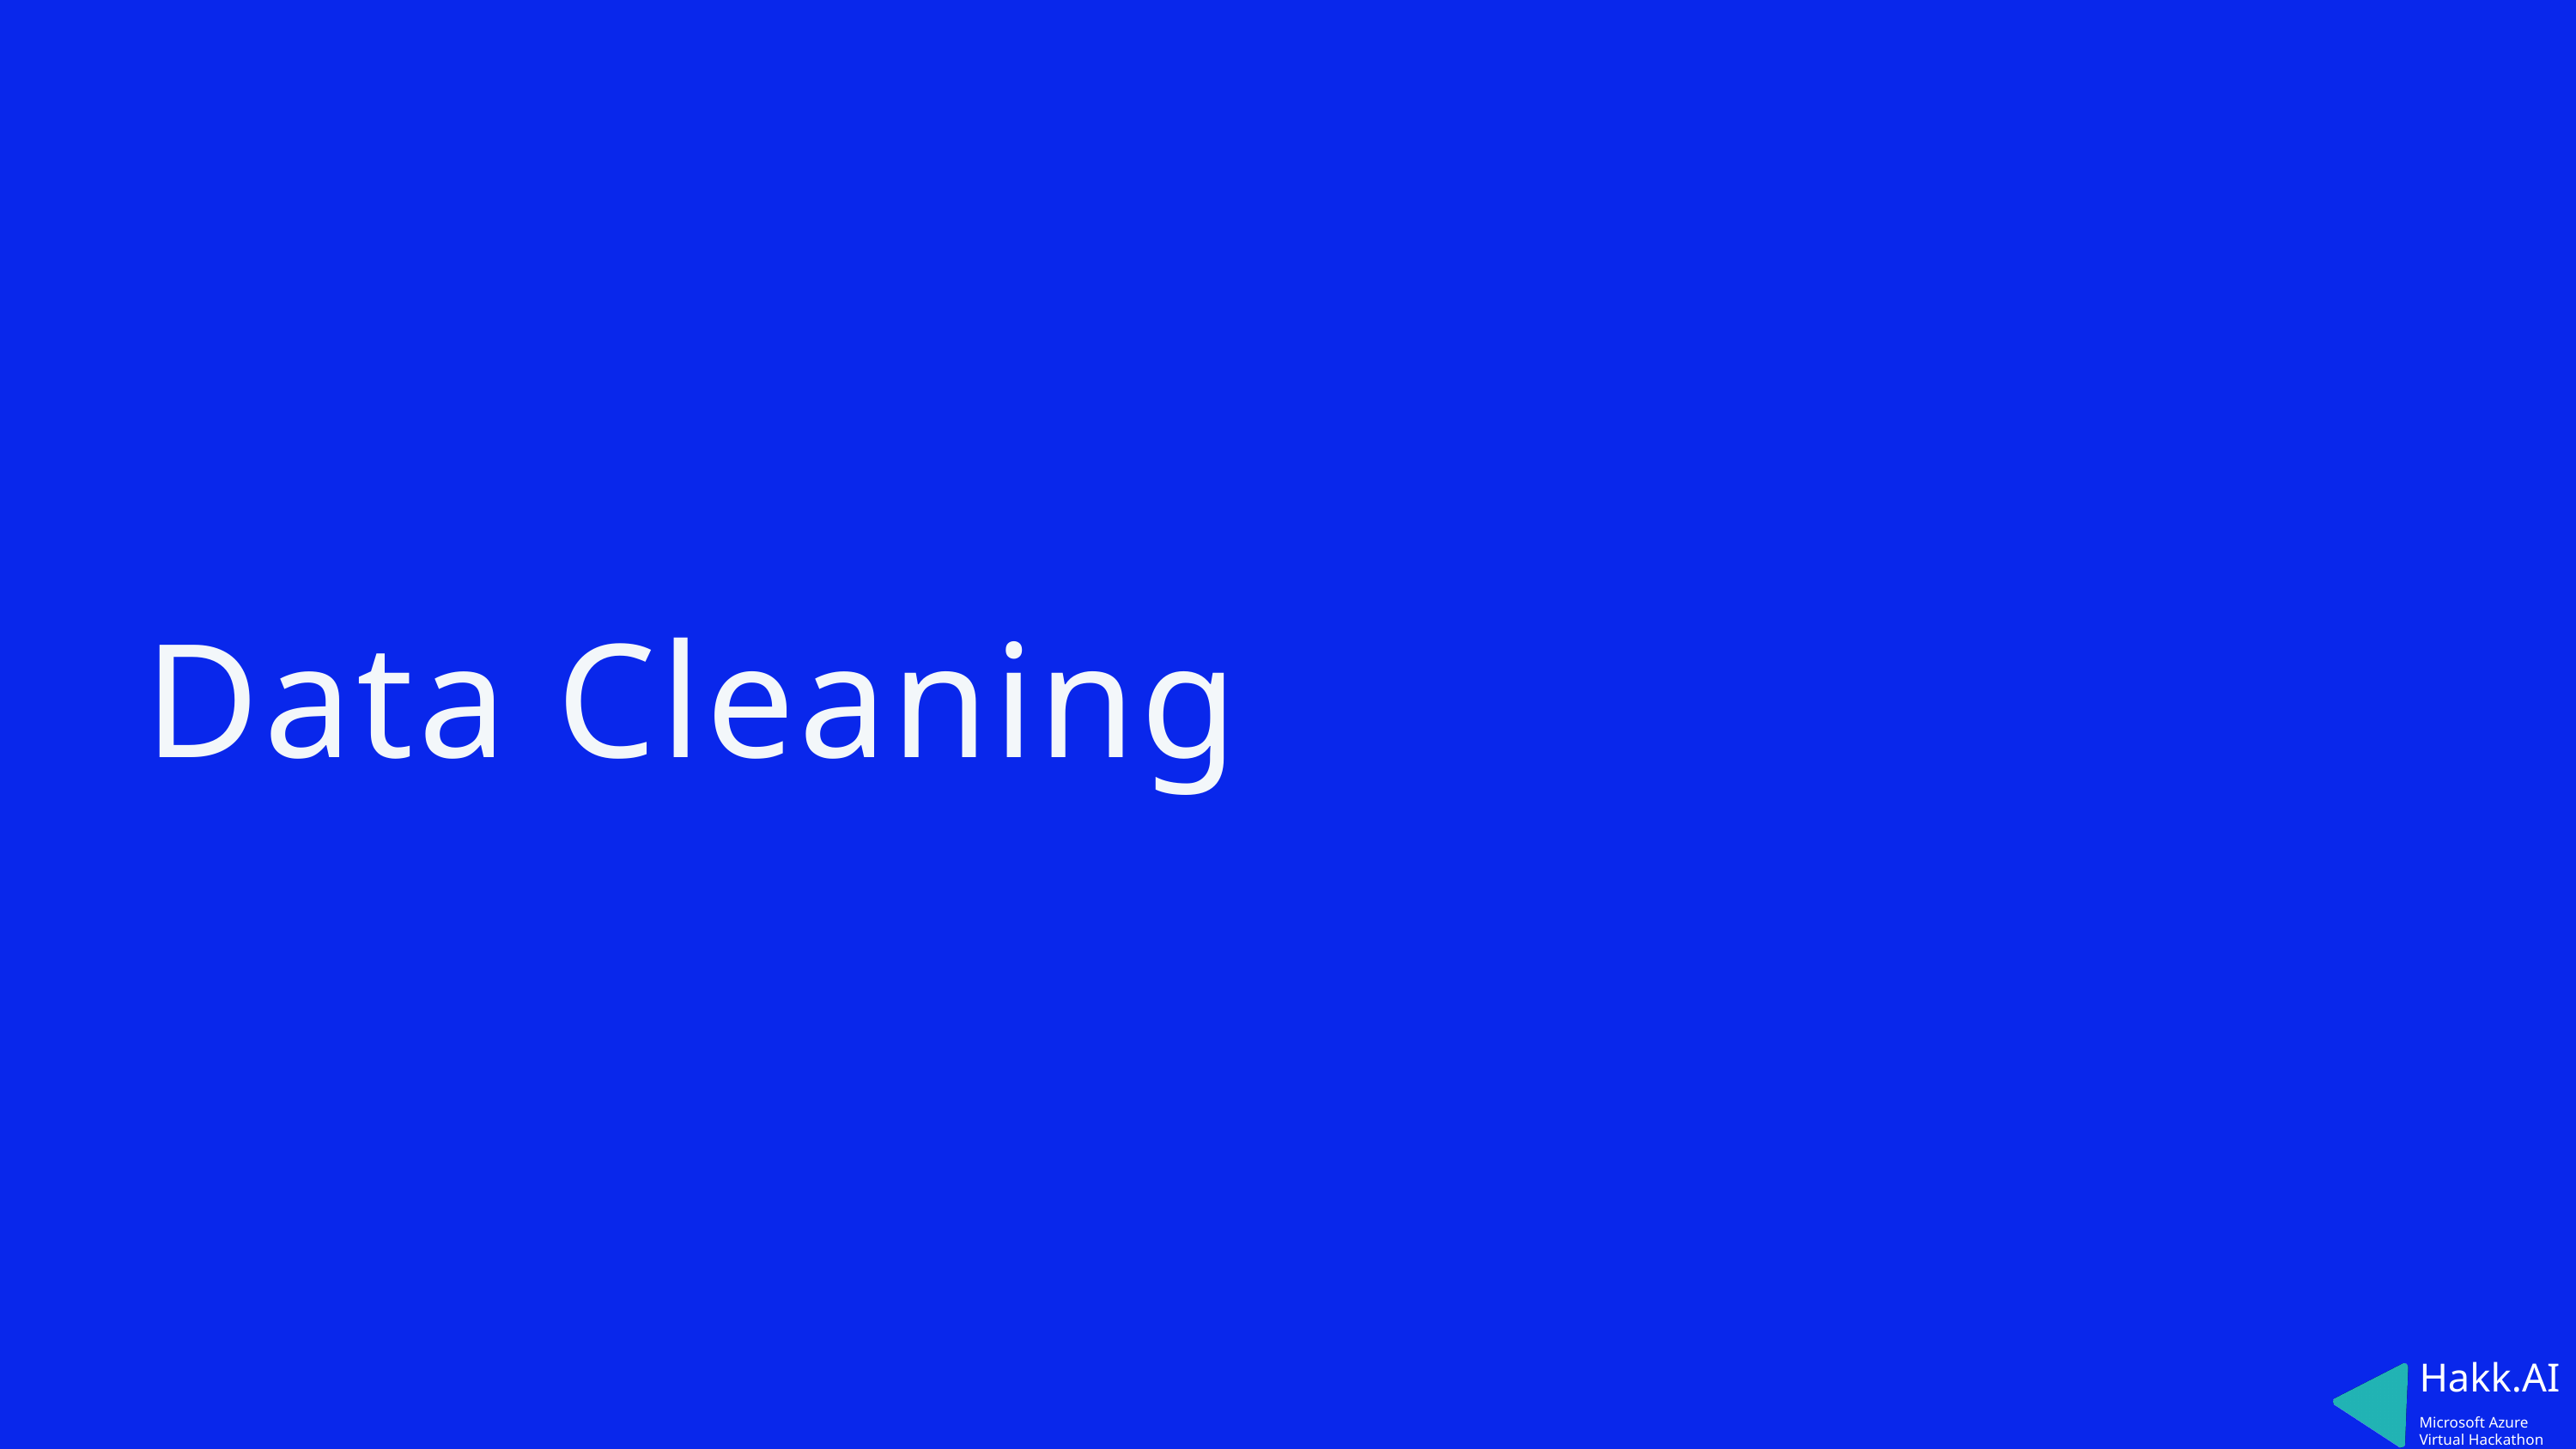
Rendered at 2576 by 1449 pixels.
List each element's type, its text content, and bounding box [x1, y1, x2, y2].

text_box Data Cleaning [144, 584, 1593, 789]
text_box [2419, 1358, 2576, 1449]
picture [2332, 1342, 2429, 1448]
